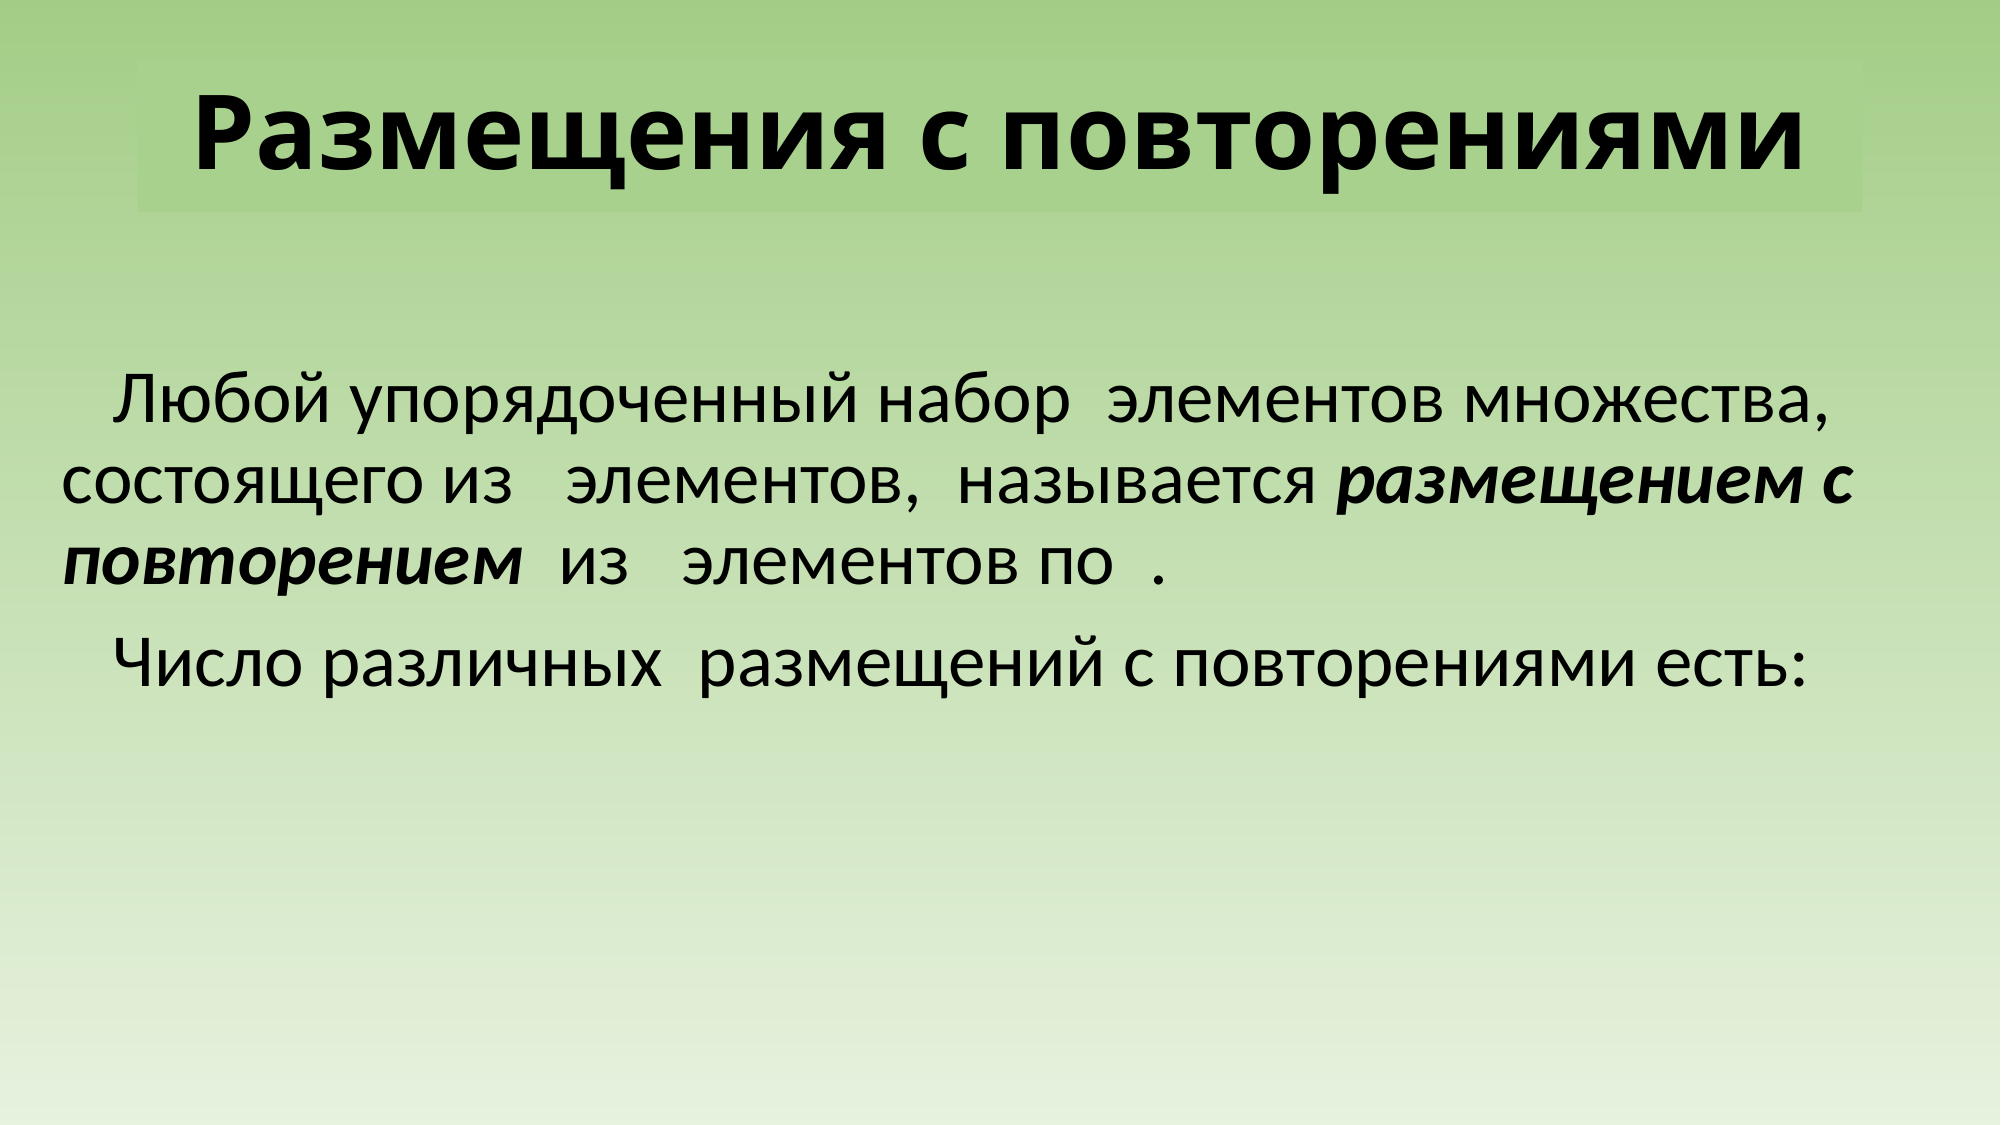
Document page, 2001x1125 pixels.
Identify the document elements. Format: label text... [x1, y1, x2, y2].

title Размещения с повторениями [137, 59, 1863, 213]
